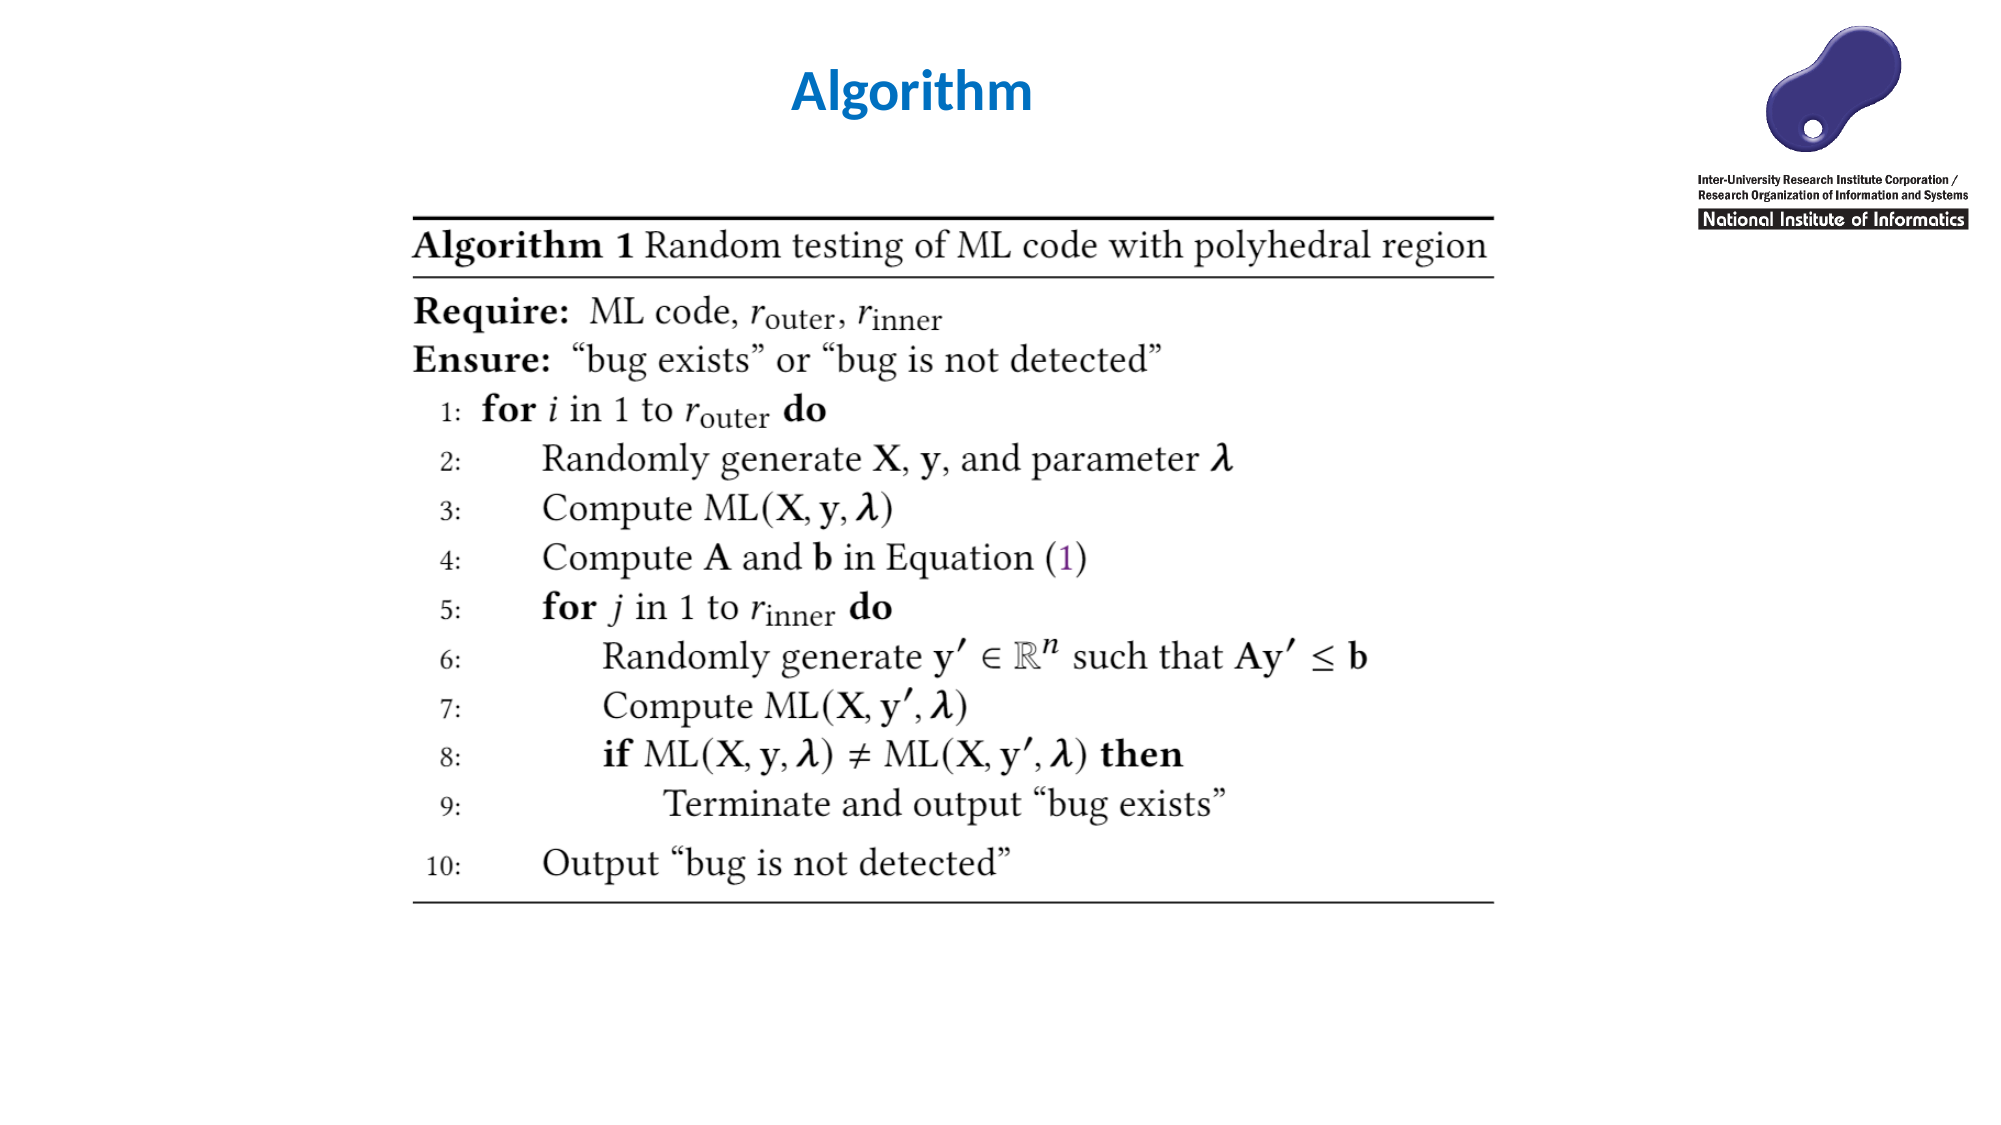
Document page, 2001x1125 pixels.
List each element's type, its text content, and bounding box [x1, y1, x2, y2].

picture [380, 163, 1569, 961]
text_box Algorithm [201, 44, 1625, 130]
picture [1670, 7, 1987, 242]
